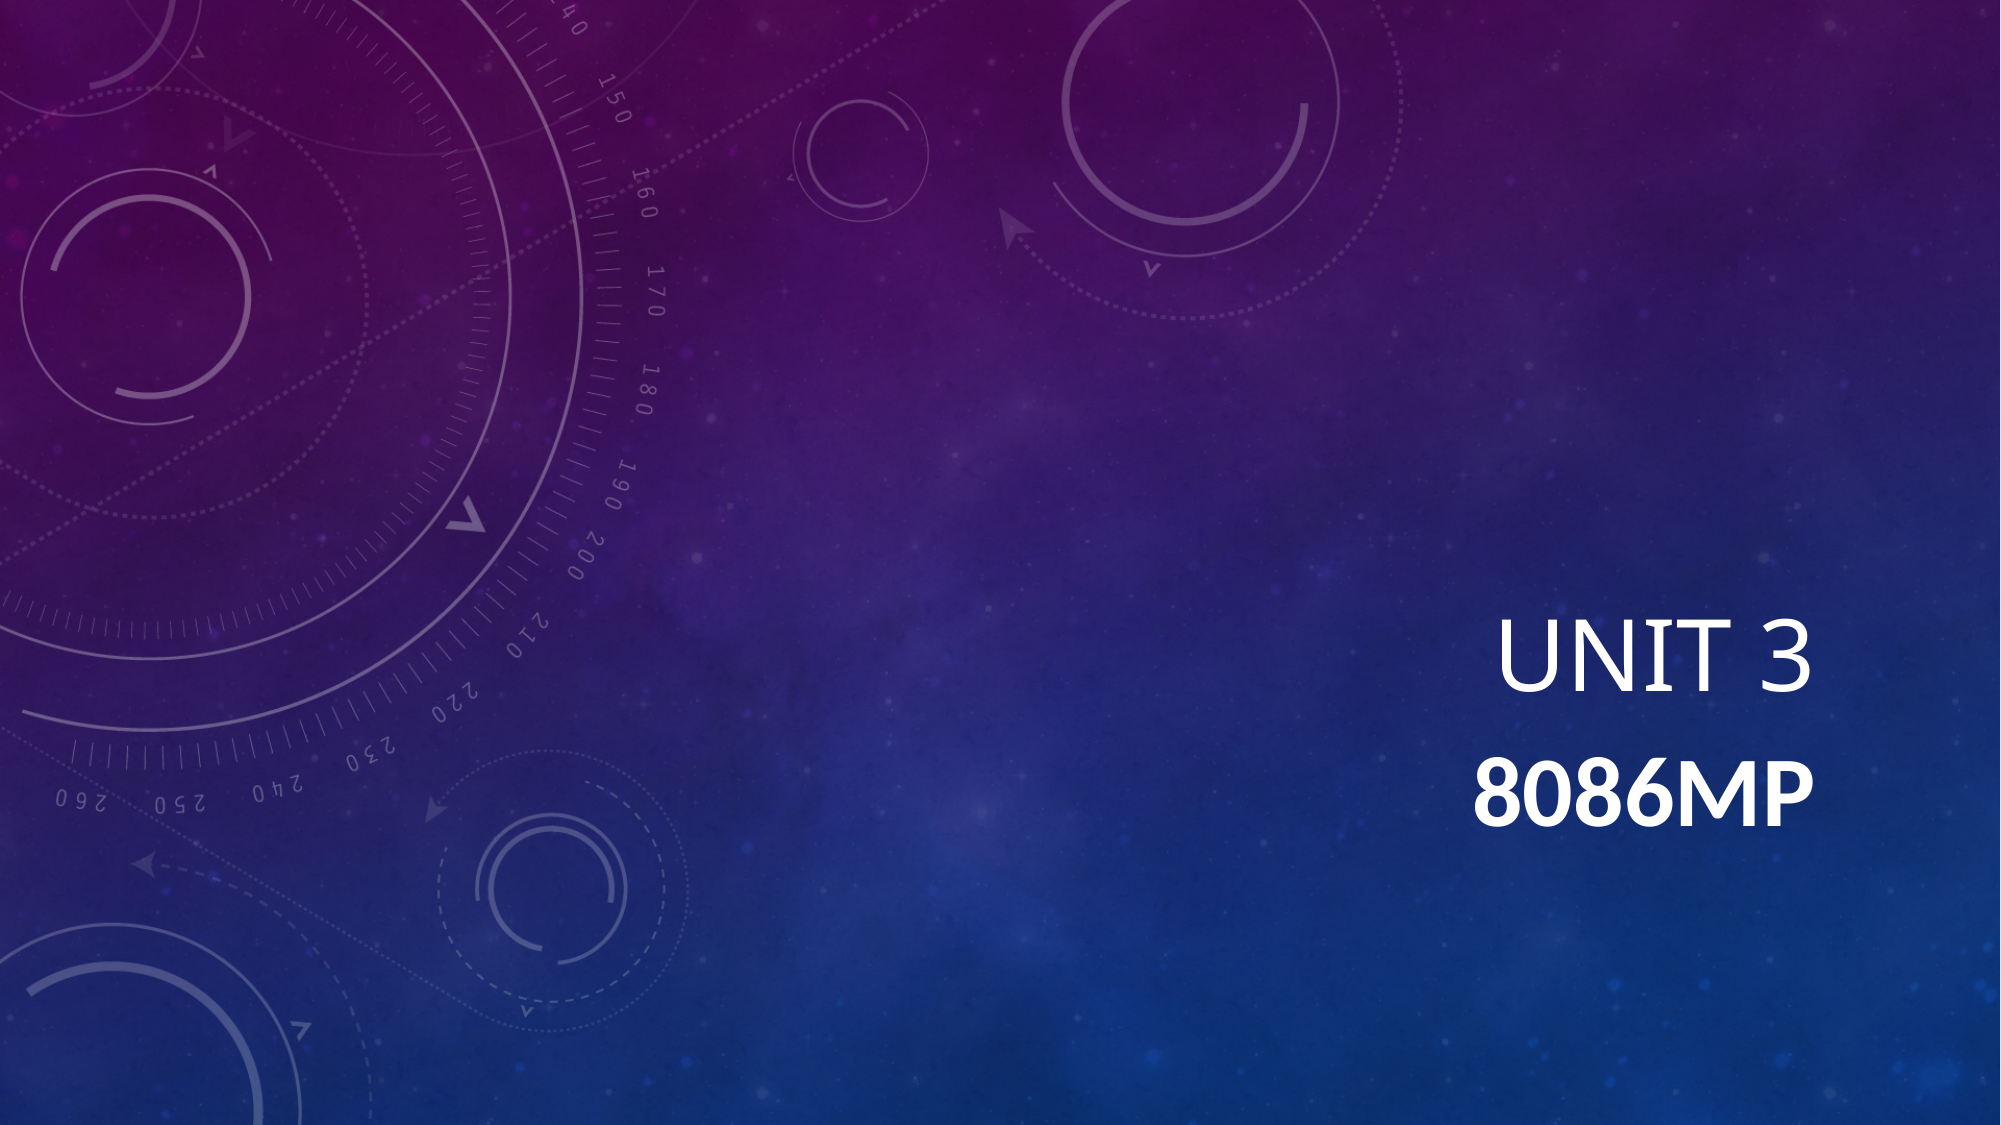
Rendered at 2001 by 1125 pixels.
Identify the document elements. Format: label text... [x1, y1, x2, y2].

subtitle 8086mp [650, 719, 1831, 950]
title UNIT 3 [650, 322, 1831, 719]
picture [0, 0, 2001, 1125]
